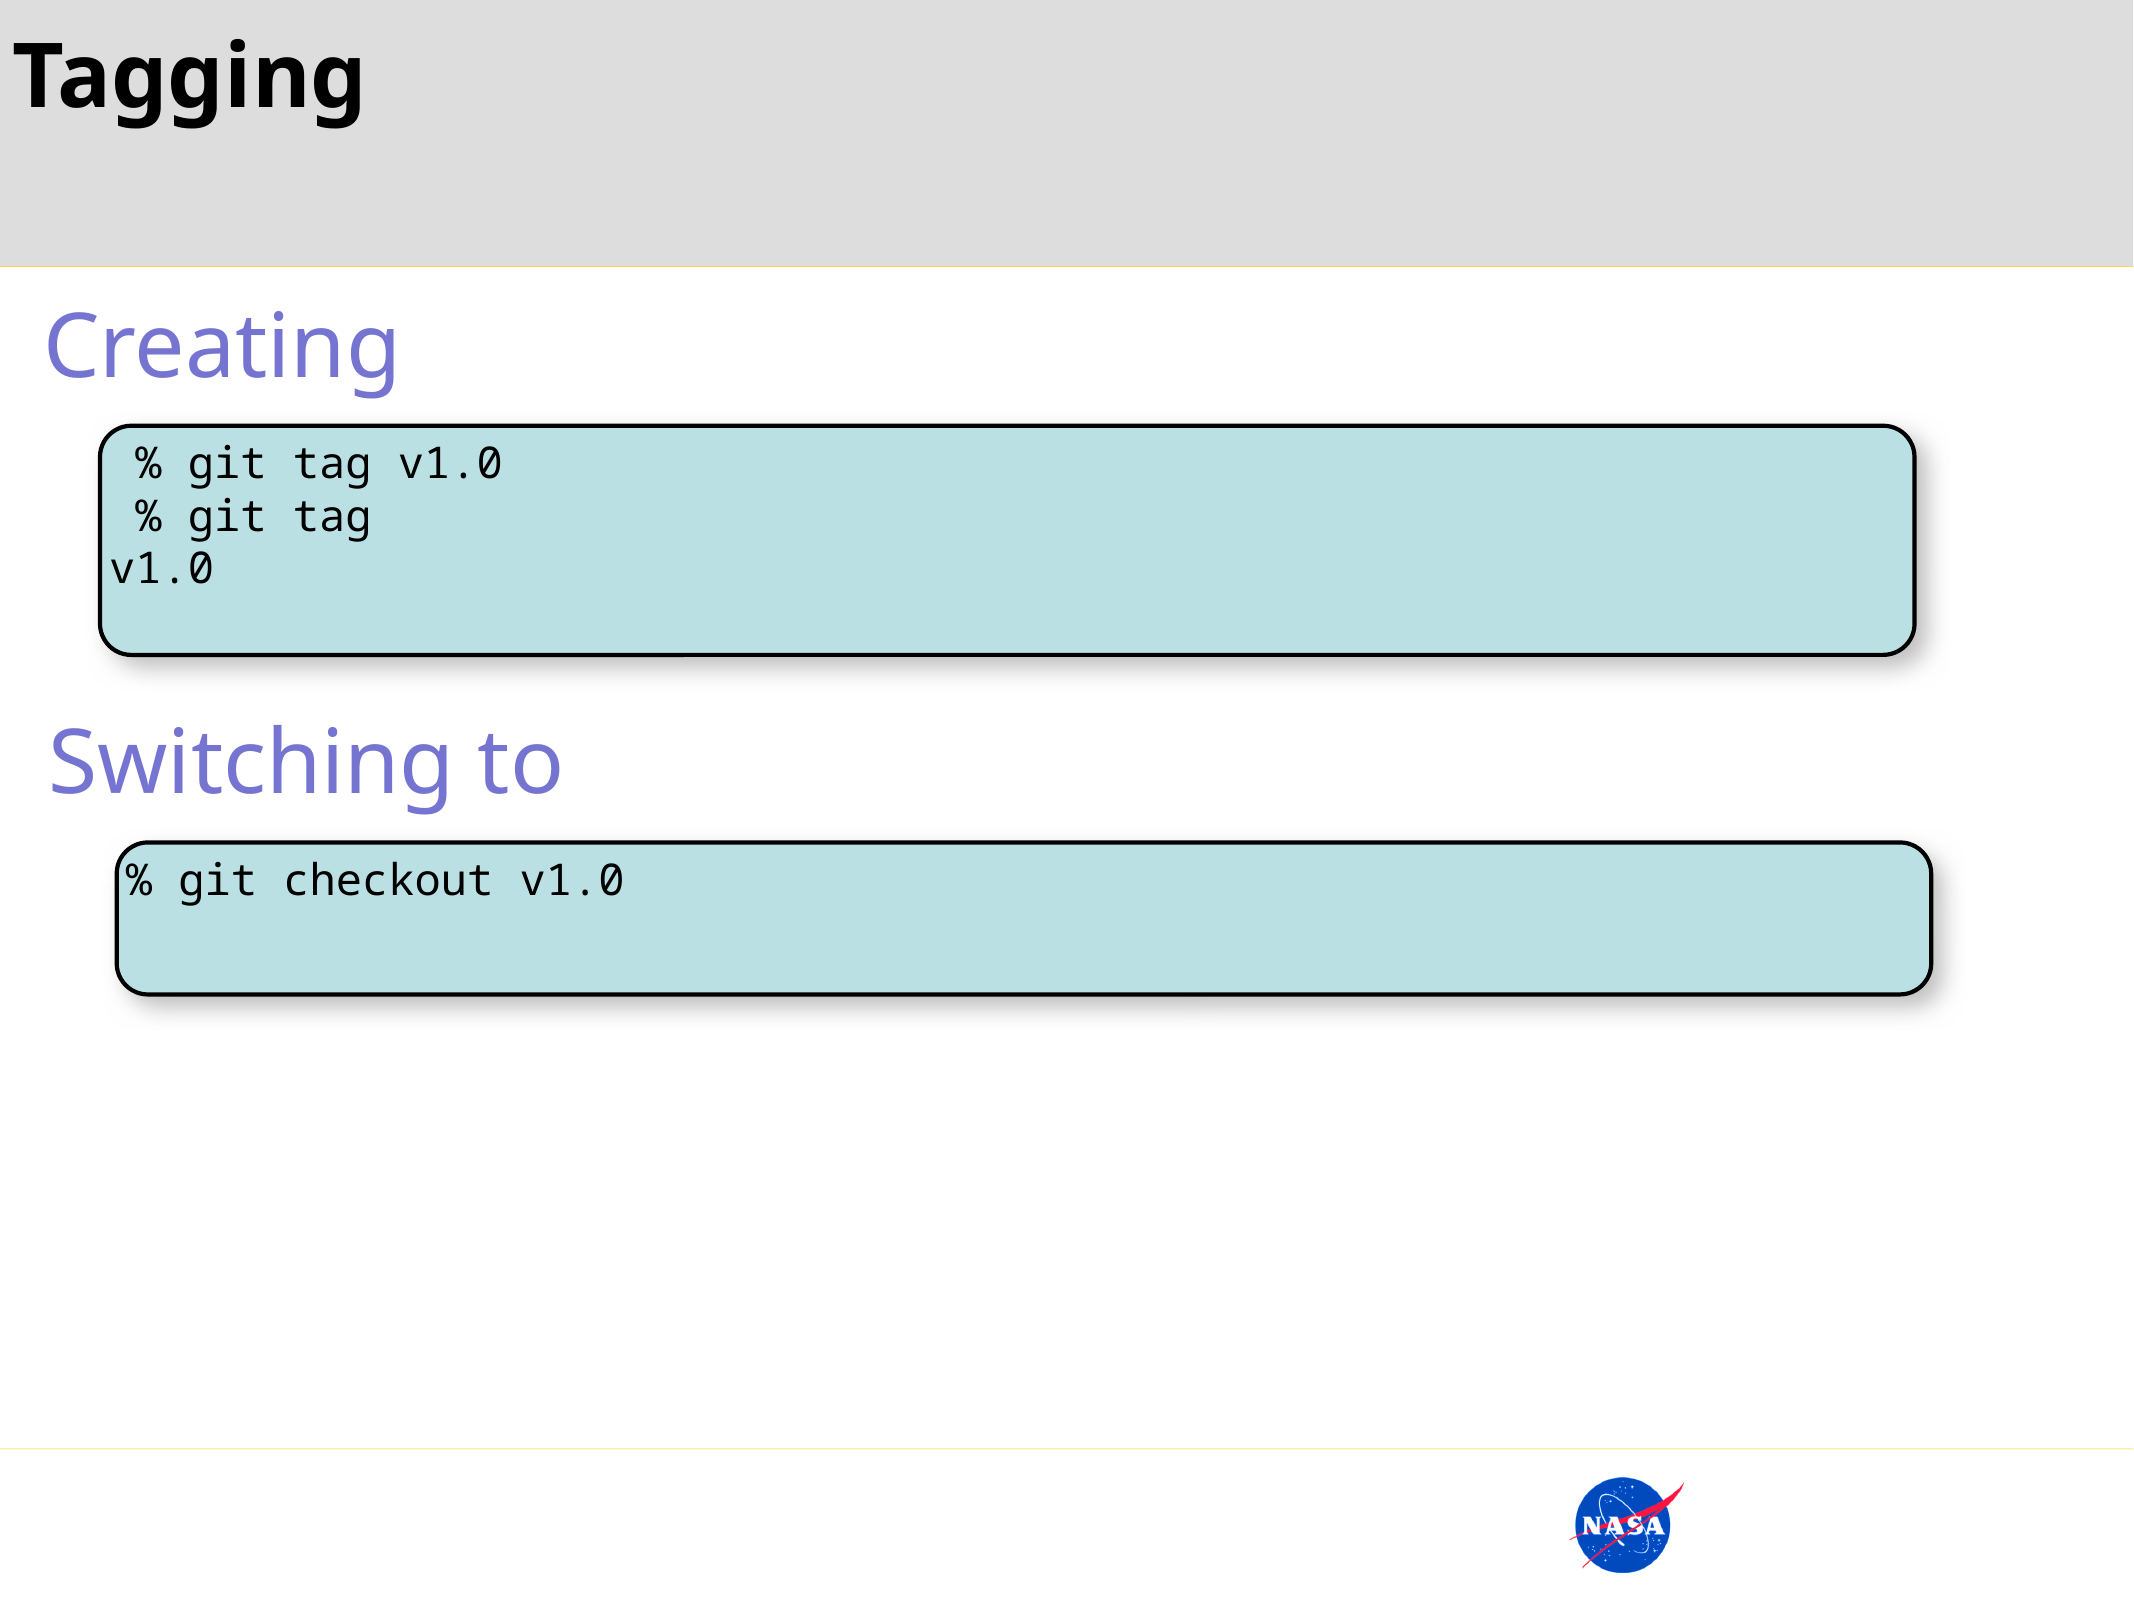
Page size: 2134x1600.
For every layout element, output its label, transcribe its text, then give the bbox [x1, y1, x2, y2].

text_box % git tag v1.0 % git tag v1.0 [99, 425, 1915, 655]
text_box Tagging [12, 12, 1344, 132]
text_box Switching to [48, 704, 565, 812]
picture [1569, 1477, 1684, 1573]
text_box % git checkout v1.0 [116, 842, 1932, 995]
text_box Creating [43, 287, 402, 396]
